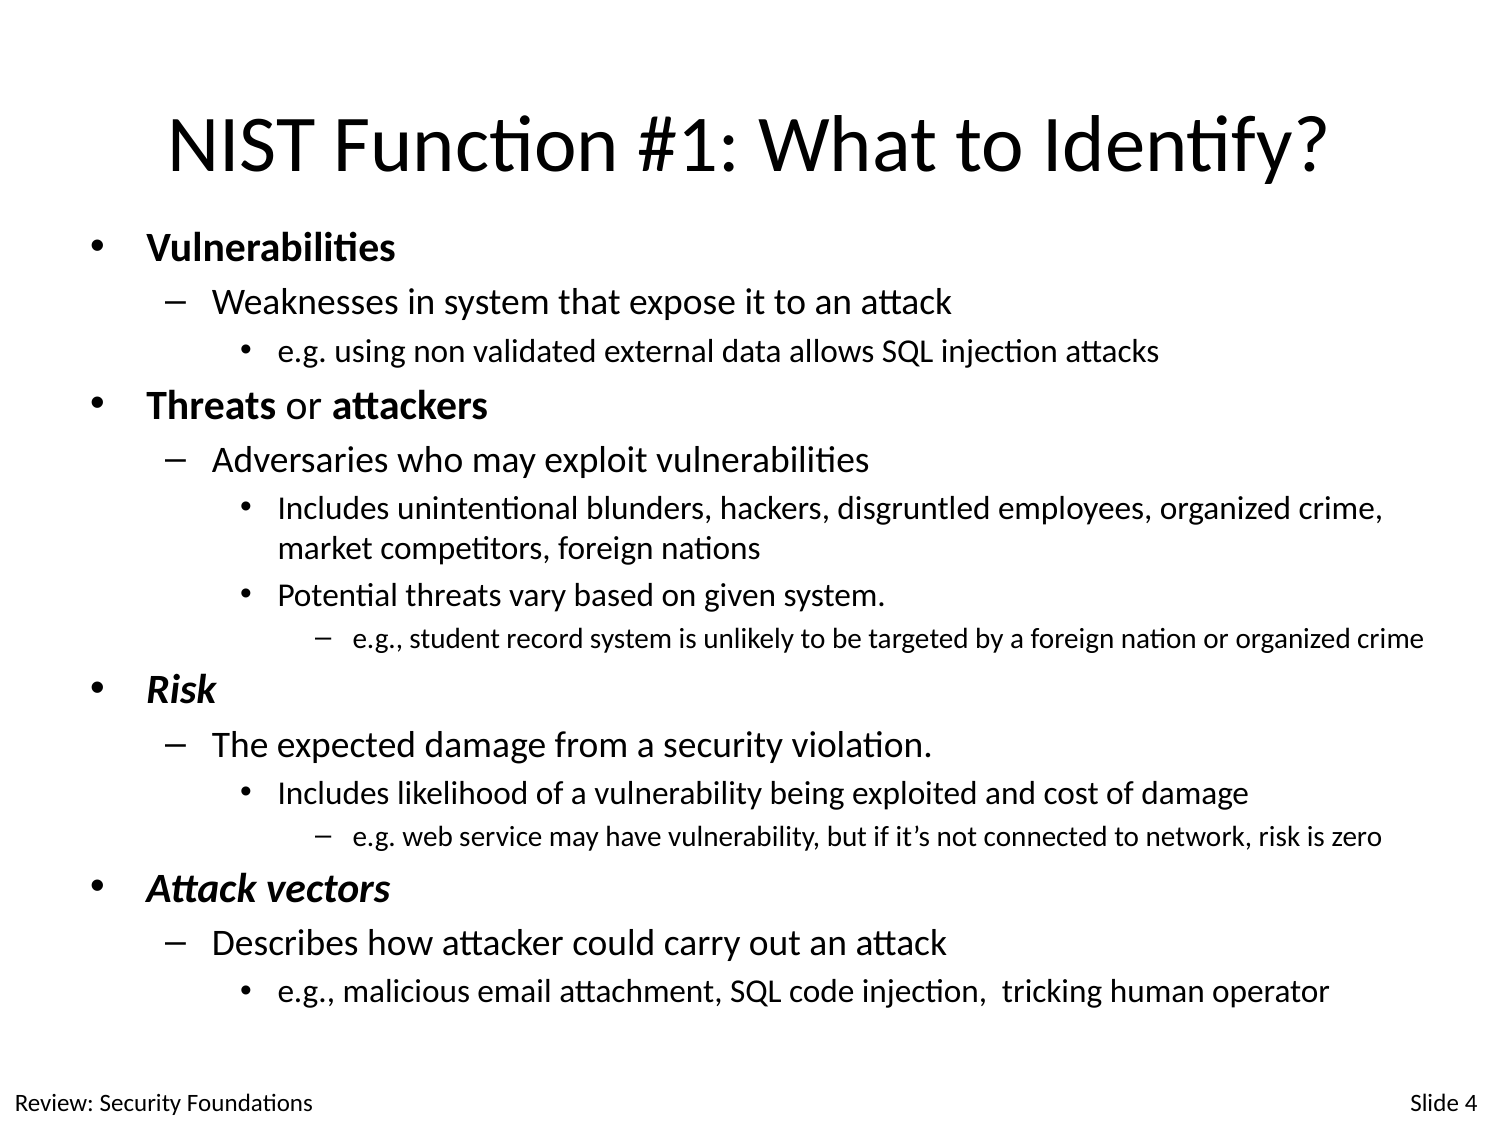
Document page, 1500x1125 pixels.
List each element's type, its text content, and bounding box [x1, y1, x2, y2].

list Vulnerabilities Weaknesses in system that expose it to an attack e.g. using non validated external data allows SQL injection attacks Threats or attackers Adversaries who may exploit vulnerabilities Includes unintentional blunders, hackers, disgruntled employees, organized crime, market competitors, foreign nations Potential threats vary based on given system. e.g., student record system is unlikely to be targeted by a foreign nation or organized crime Risk The expected damage from a security violation. Includes likelihood of a vulnerability being exploited and cost of damage e.g. web service may have vulnerability, but if it’s not connected to network, risk is zero Attack vectors Describes how attacker could carry out an attack e.g., malicious email attachment, SQL code injection, tricking human operator [75, 212, 1475, 1088]
title NIST Function #1: What to Identify? [75, 45, 1425, 212]
